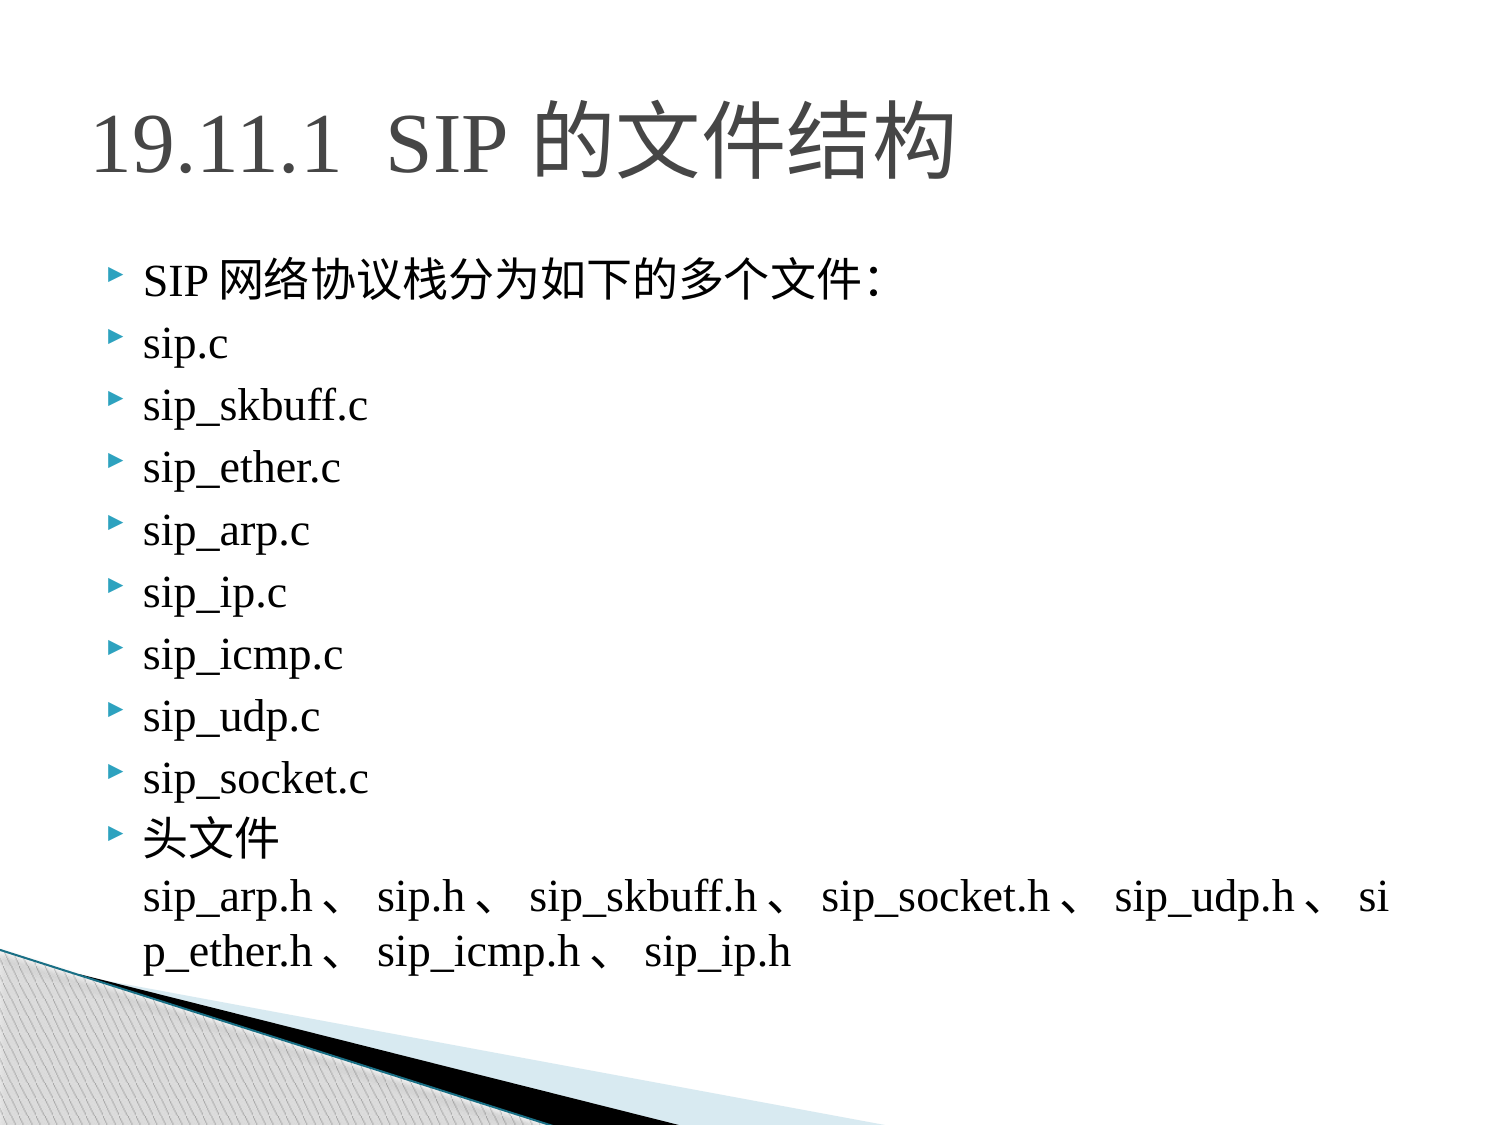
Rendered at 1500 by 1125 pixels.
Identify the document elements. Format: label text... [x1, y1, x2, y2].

title 19.11.1 SIP的文件结构 [75, 45, 1425, 233]
list SIP网络协议栈分为如下的多个文件： sip.c sip_skbuff.c sip_ether.c sip_arp.c sip_ip.c sip_icmp.c sip_udp.c sip_socket.c 头文件sip_arp.h、sip.h、sip_skbuff.h、sip_socket.h、sip_udp.h、sip_ether.h、sip_icmp.h、sip_ip.h [75, 243, 1425, 986]
